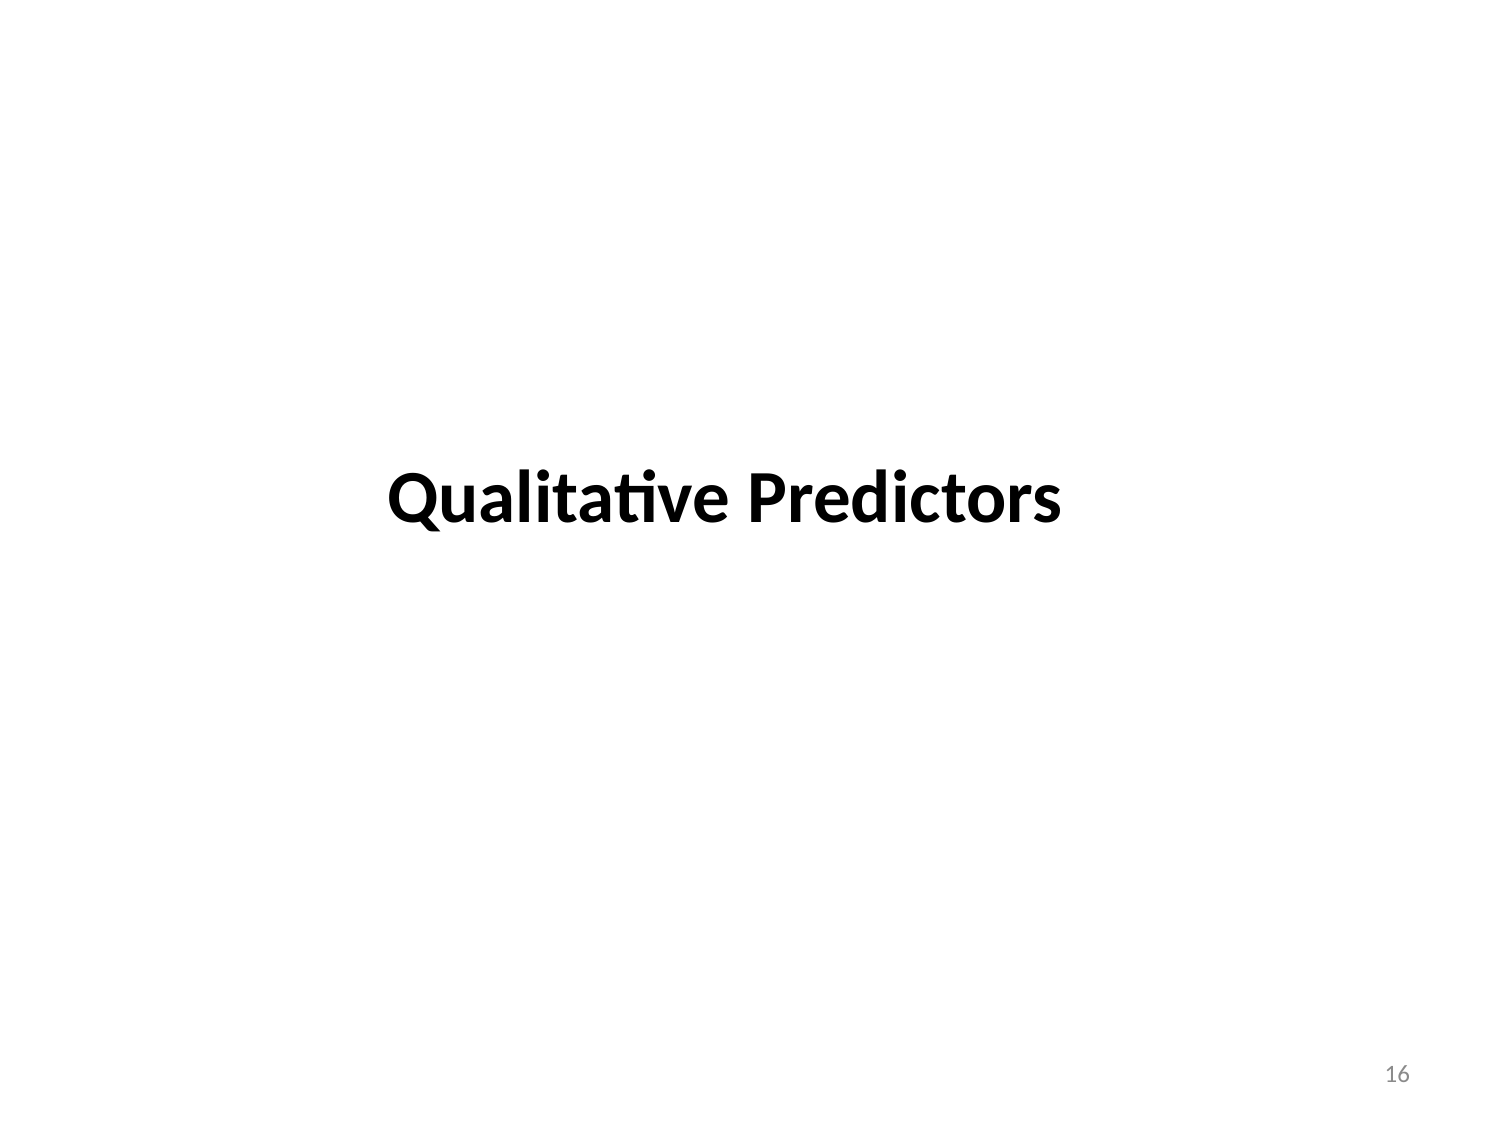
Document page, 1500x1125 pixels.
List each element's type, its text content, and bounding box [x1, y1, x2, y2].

slide_number 16 [1074, 1042, 1425, 1103]
list Qualitative Predictors [37, 174, 1413, 1088]
